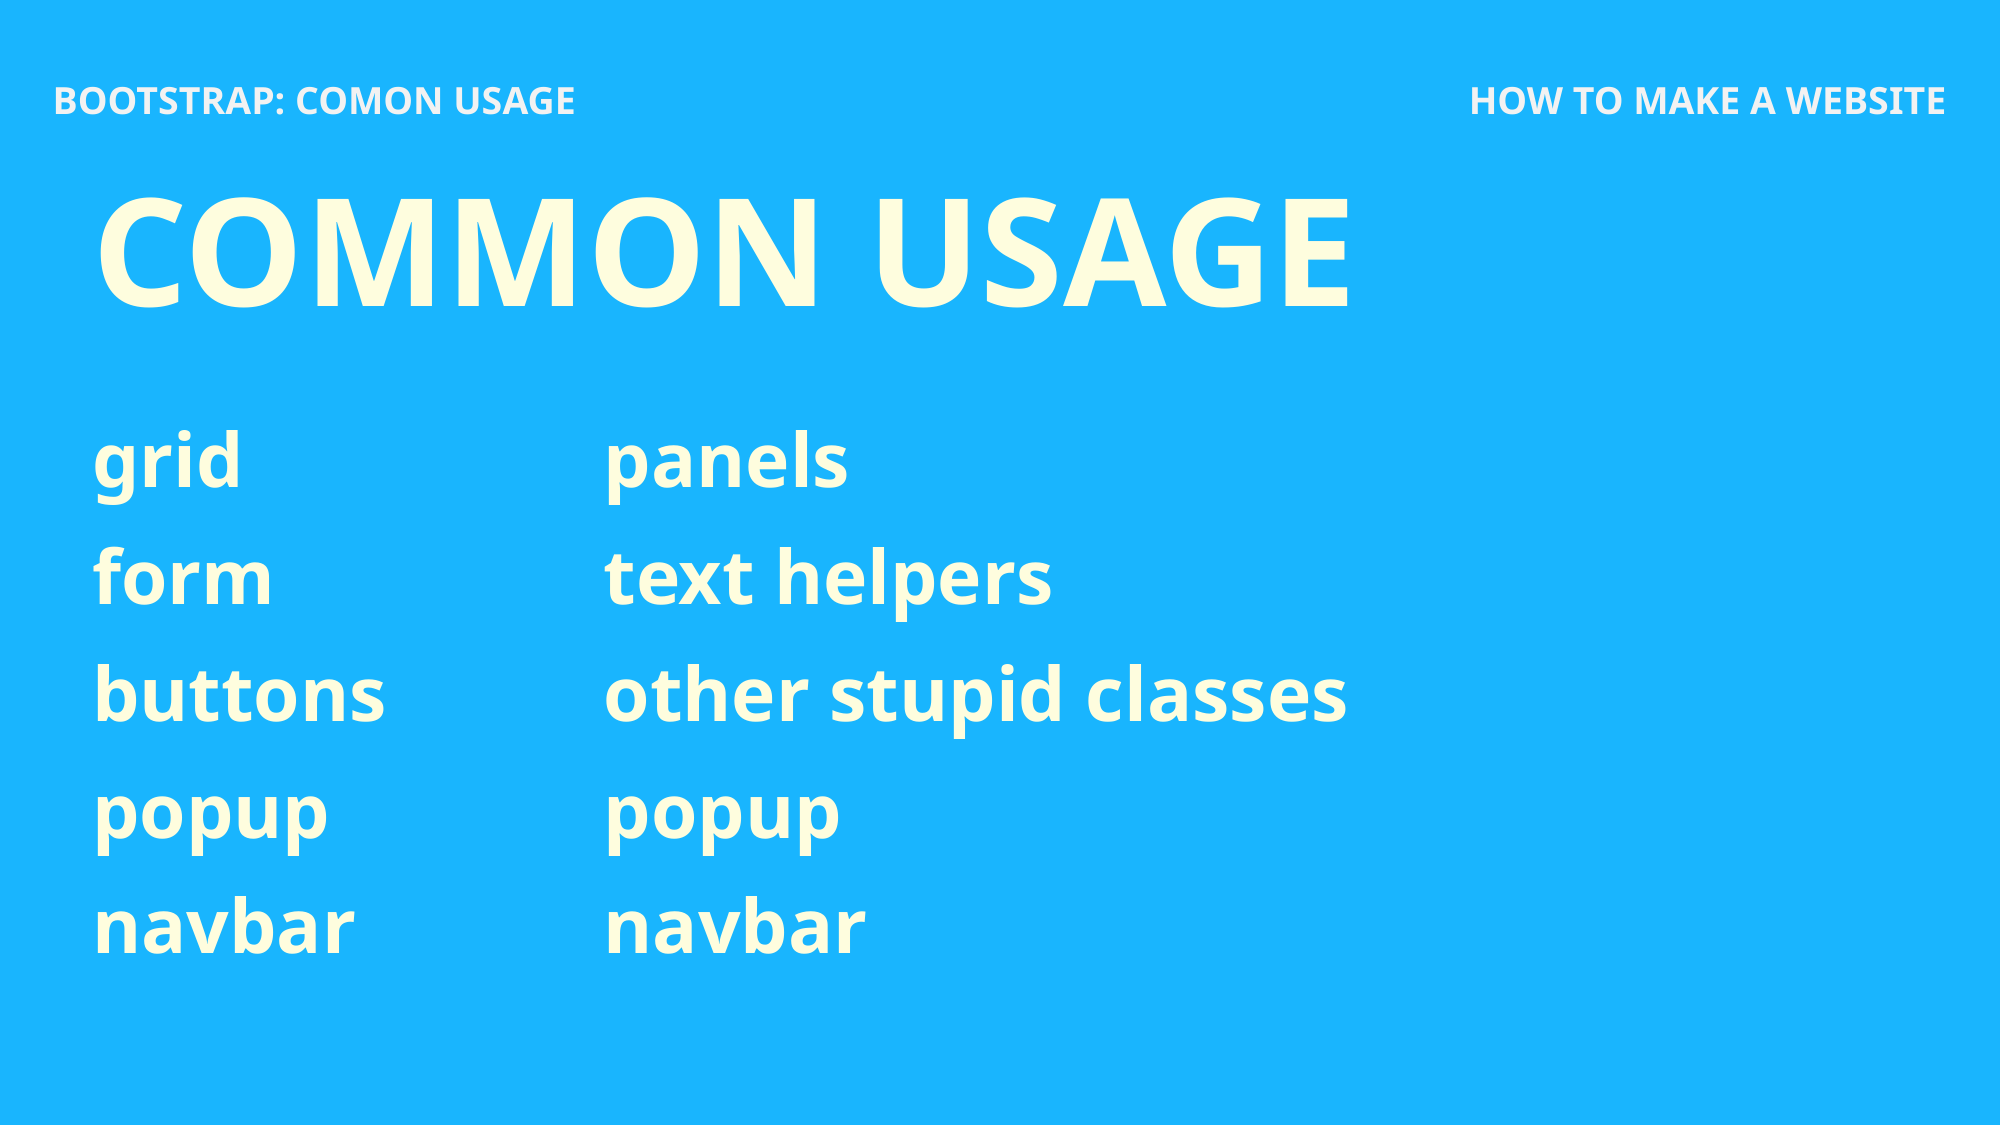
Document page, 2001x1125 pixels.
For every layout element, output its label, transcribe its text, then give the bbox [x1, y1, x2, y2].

text_box navbar [77, 881, 588, 978]
text_box grid [77, 415, 588, 512]
title COMMON USAGE [77, 151, 1958, 347]
text_box other stupid classes [588, 650, 2000, 746]
text_box navbar [588, 881, 2000, 978]
text_box text helpers [588, 532, 2000, 629]
text_box panels [588, 415, 2000, 512]
text_box popup [588, 767, 2000, 863]
text_box buttons [77, 650, 588, 746]
text_box popup [77, 767, 588, 863]
text_box HOW TO MAKE A WEBSITE [1454, 69, 1962, 130]
text_box form [77, 532, 588, 629]
text_box BOOTSTRAP: COMON USAGE [38, 69, 592, 130]
